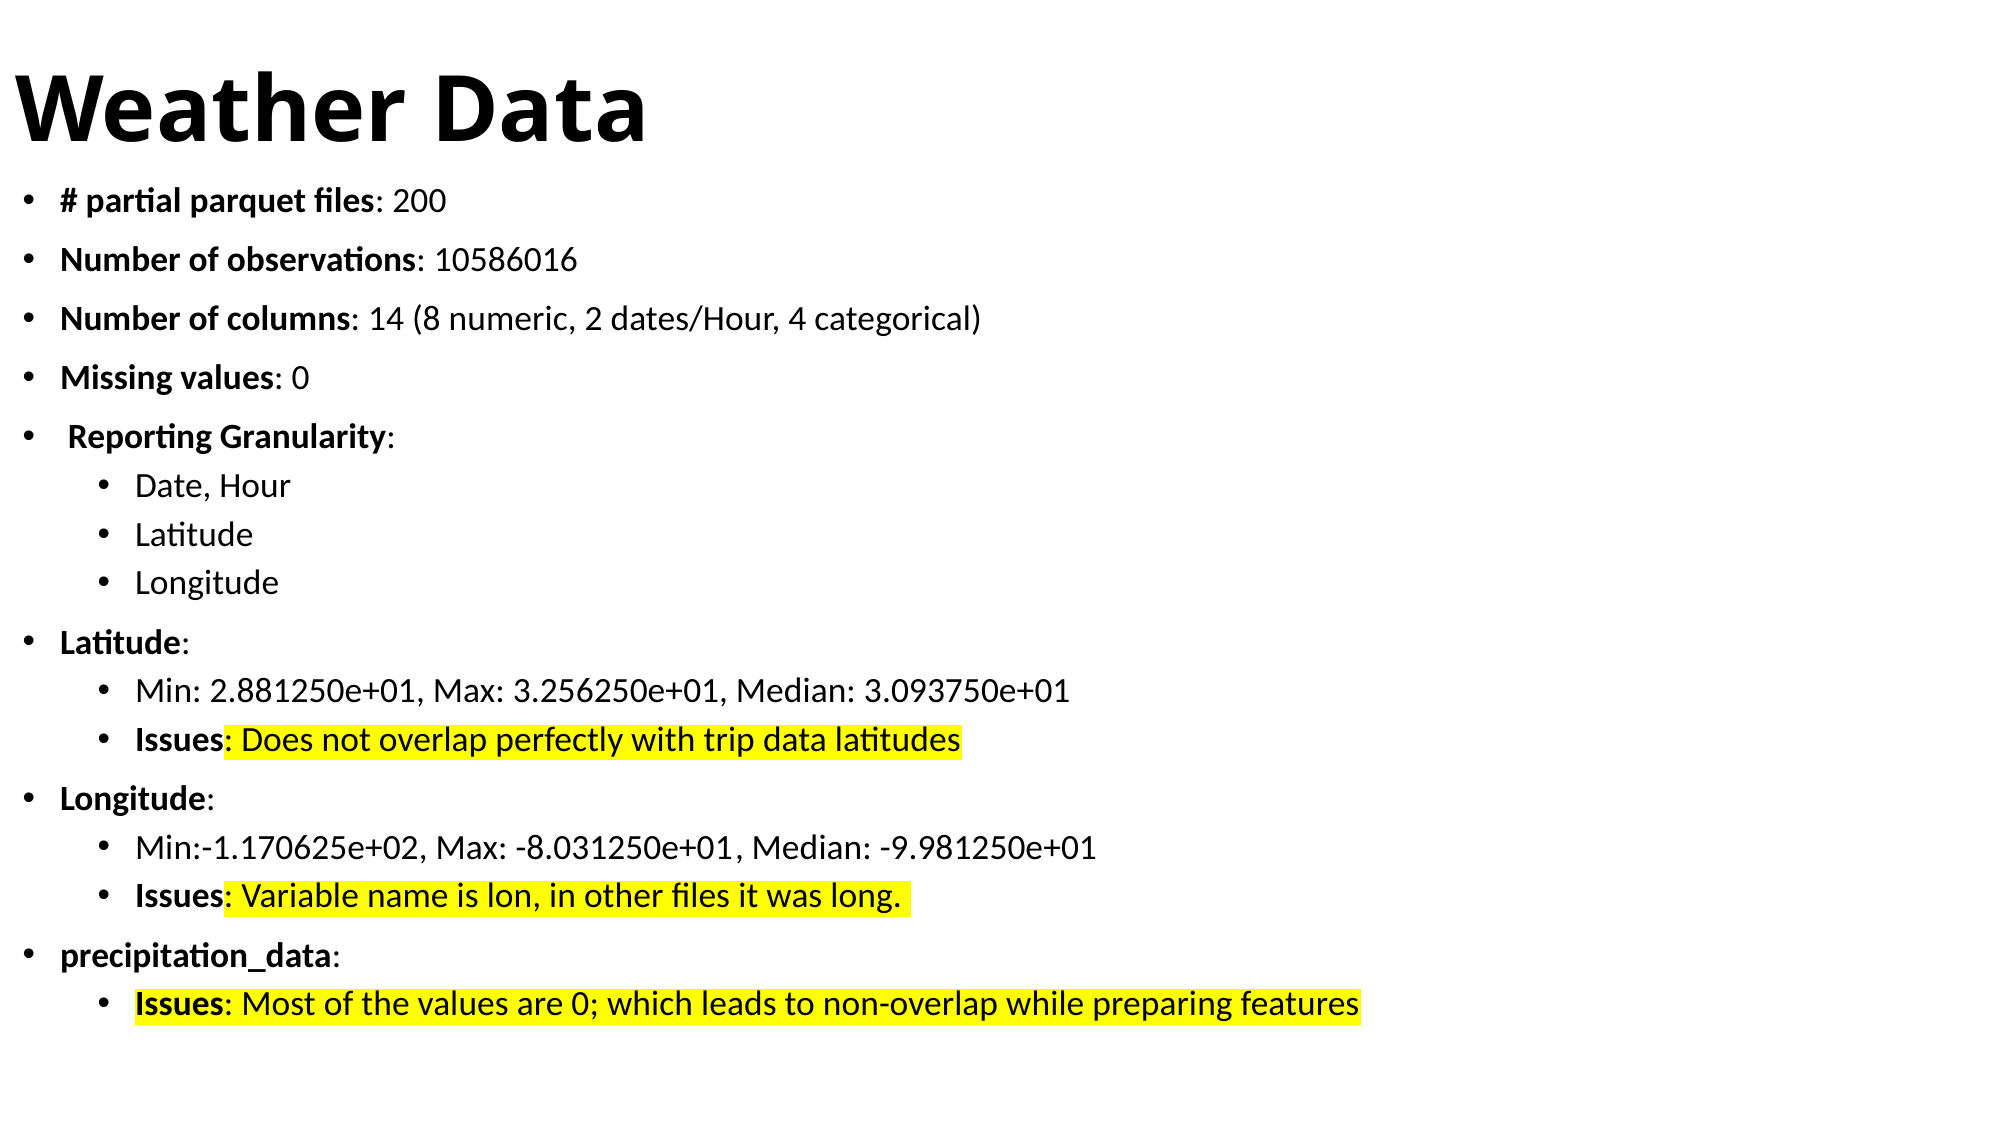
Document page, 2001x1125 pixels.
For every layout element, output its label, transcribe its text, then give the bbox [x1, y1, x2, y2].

list # partial parquet files: 200 Number of observations: 10586016 Number of columns: 14 (8 numeric, 2 dates/Hour, 4 categorical) Missing values: 0 Reporting Granularity: Date, Hour Latitude Longitude Latitude: Min: 2.881250e+01, Max: 3.256250e+01, Median: 3.093750e+01 Issues: Does not overlap perfectly with trip data latitudes Longitude: Min:-1.170625e+02, Max: -8.031250e+01 , Median: -9.981250e+01 Issues: Variable name is lon, in other files it was long. precipitation_data: Issues: Most of the values are 0; which leads to non-overlap while preparing features [7, 174, 2000, 1122]
title Weather Data [0, 3, 1725, 221]
